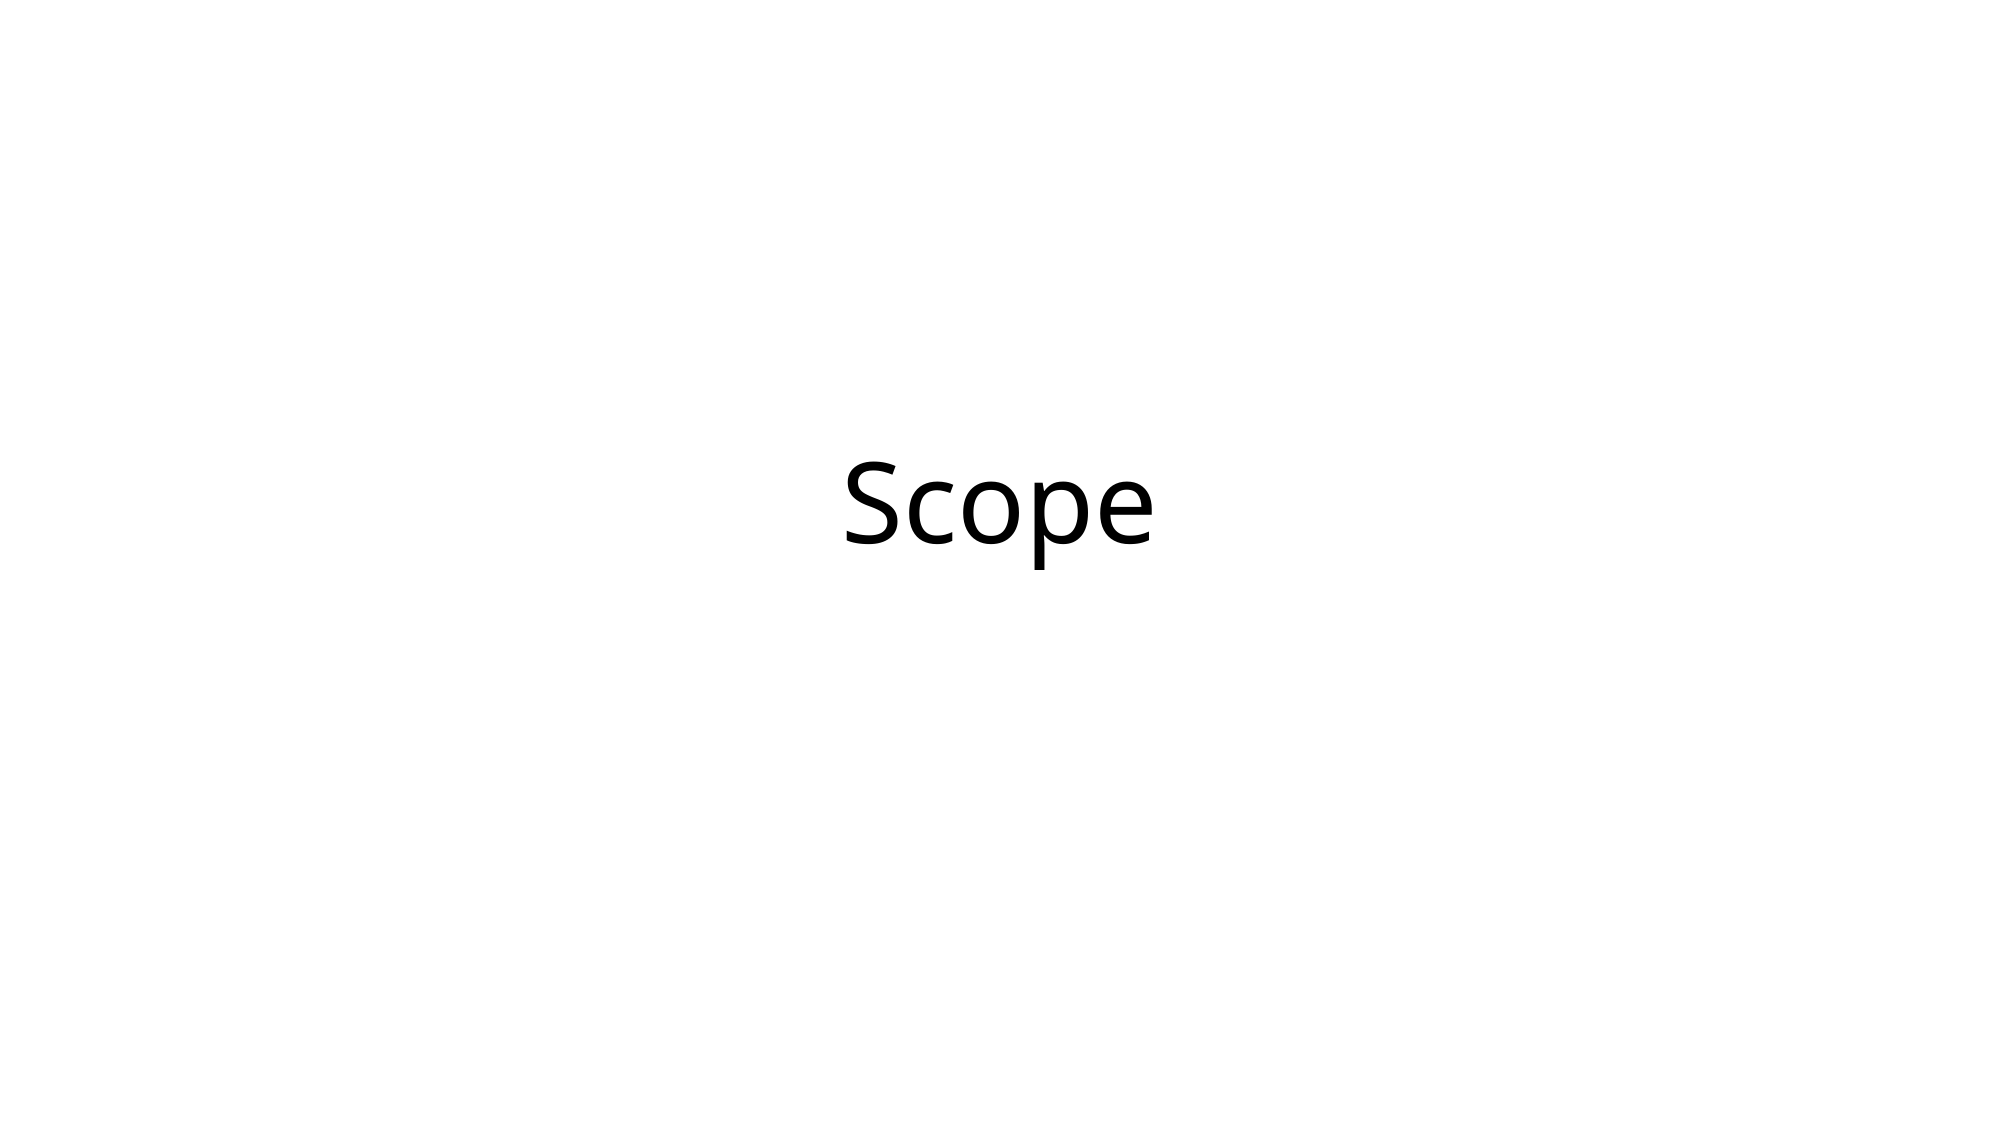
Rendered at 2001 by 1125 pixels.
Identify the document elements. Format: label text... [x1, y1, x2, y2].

title Scope [249, 184, 1750, 576]
